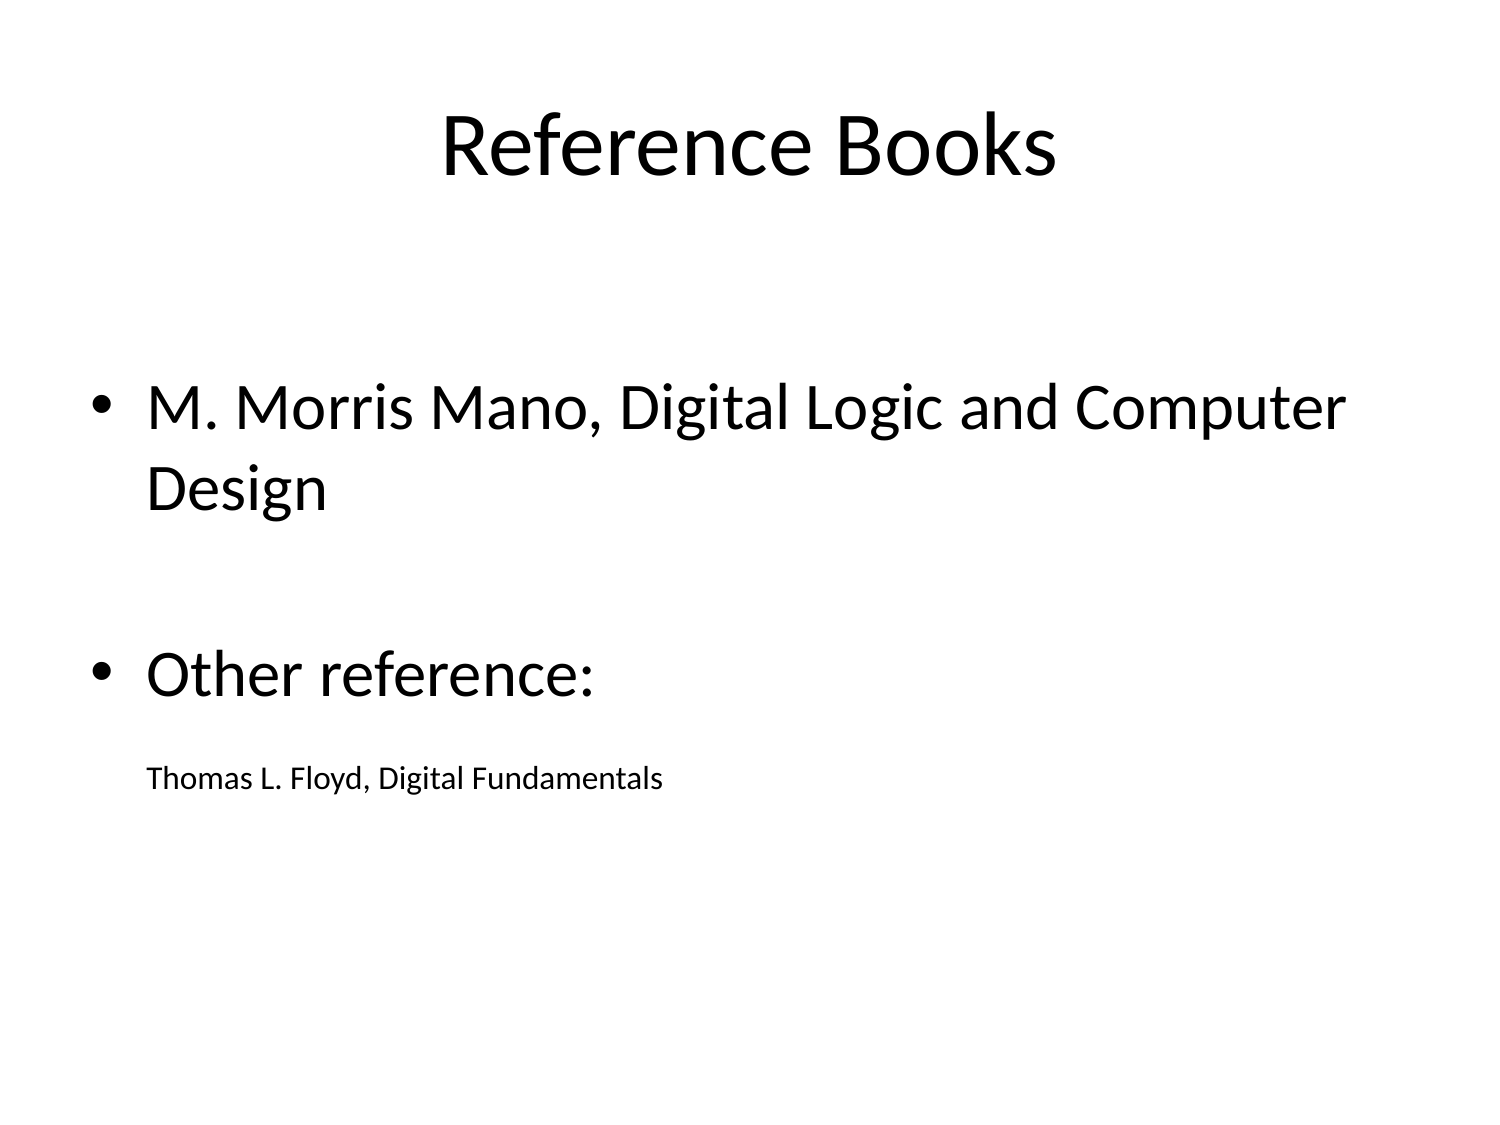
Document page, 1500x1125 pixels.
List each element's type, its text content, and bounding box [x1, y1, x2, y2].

title Reference Books [75, 45, 1425, 233]
list M. Morris Mano, Digital Logic and Computer Design Other reference: Thomas L. Floyd, Digital Fundamentals [75, 262, 1425, 1005]
